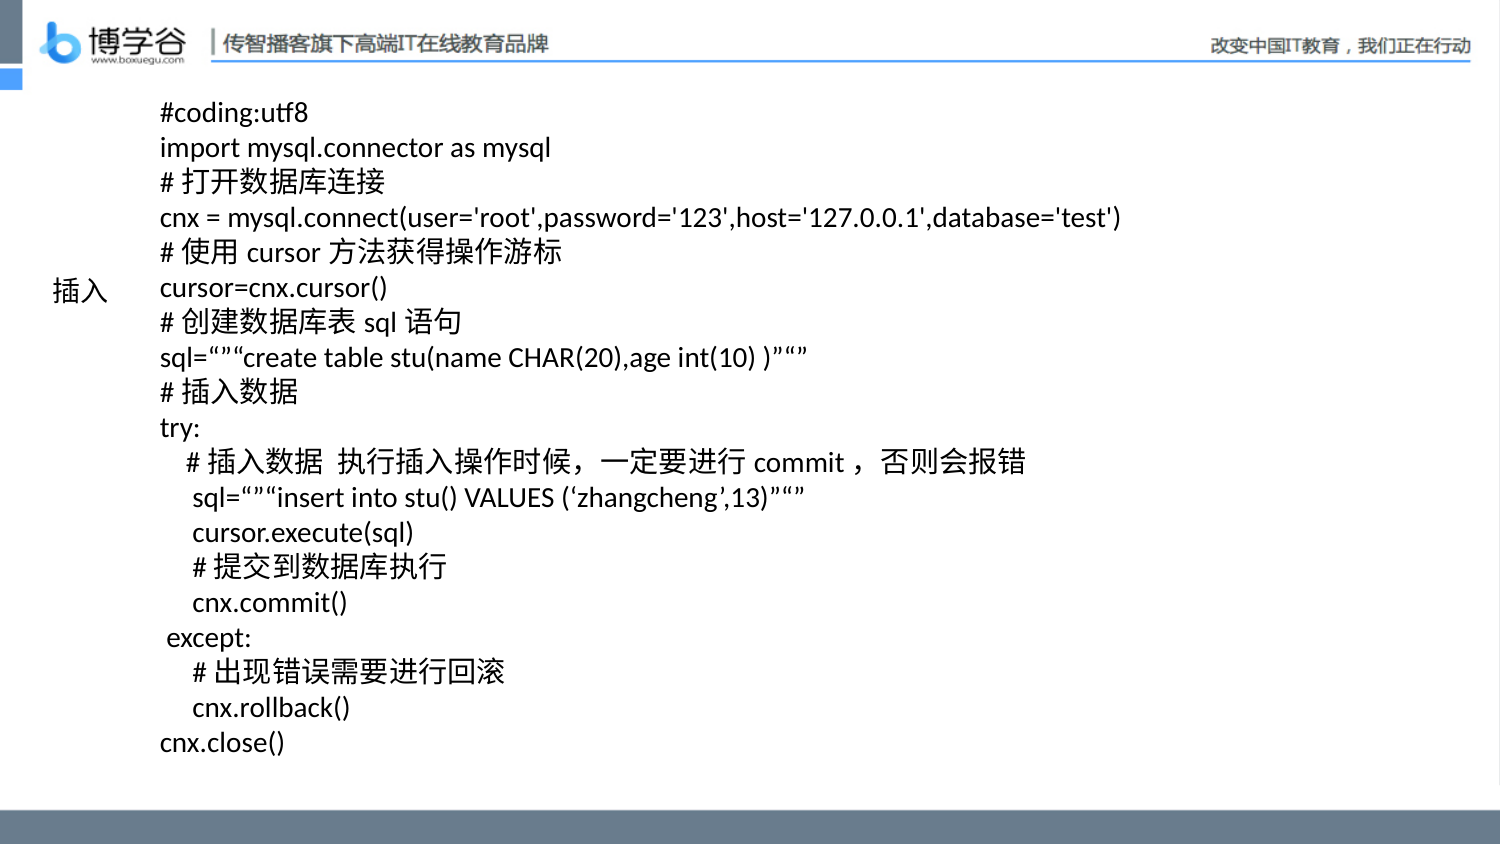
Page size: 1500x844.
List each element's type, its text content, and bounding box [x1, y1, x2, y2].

text_box 插入 [38, 265, 124, 315]
picture [0, 0, 1500, 844]
text_box #coding:utf8 import mysql.connector as mysql #打开数据库连接 cnx = mysql.connect(user='root',password='123',host='127.0.0.1',database='test') #使用cursor方法获得操作游标 cursor=cnx.cursor() #创建数据库表sql语句 sql=“”“create table stu(name CHAR(20),age int(10) )”“” #插入数据 try: #插入数据 执行插入操作时候，一定要进行commit，否则会报错 sql=“”“insert into stu() VALUES (‘zhangcheng’,13)”“” cursor.execute(sql) #提交到数据库执行 cnx.commit() except: #出现错误需要进行回滚 cnx.rollback() cnx.close() [145, 86, 1217, 766]
